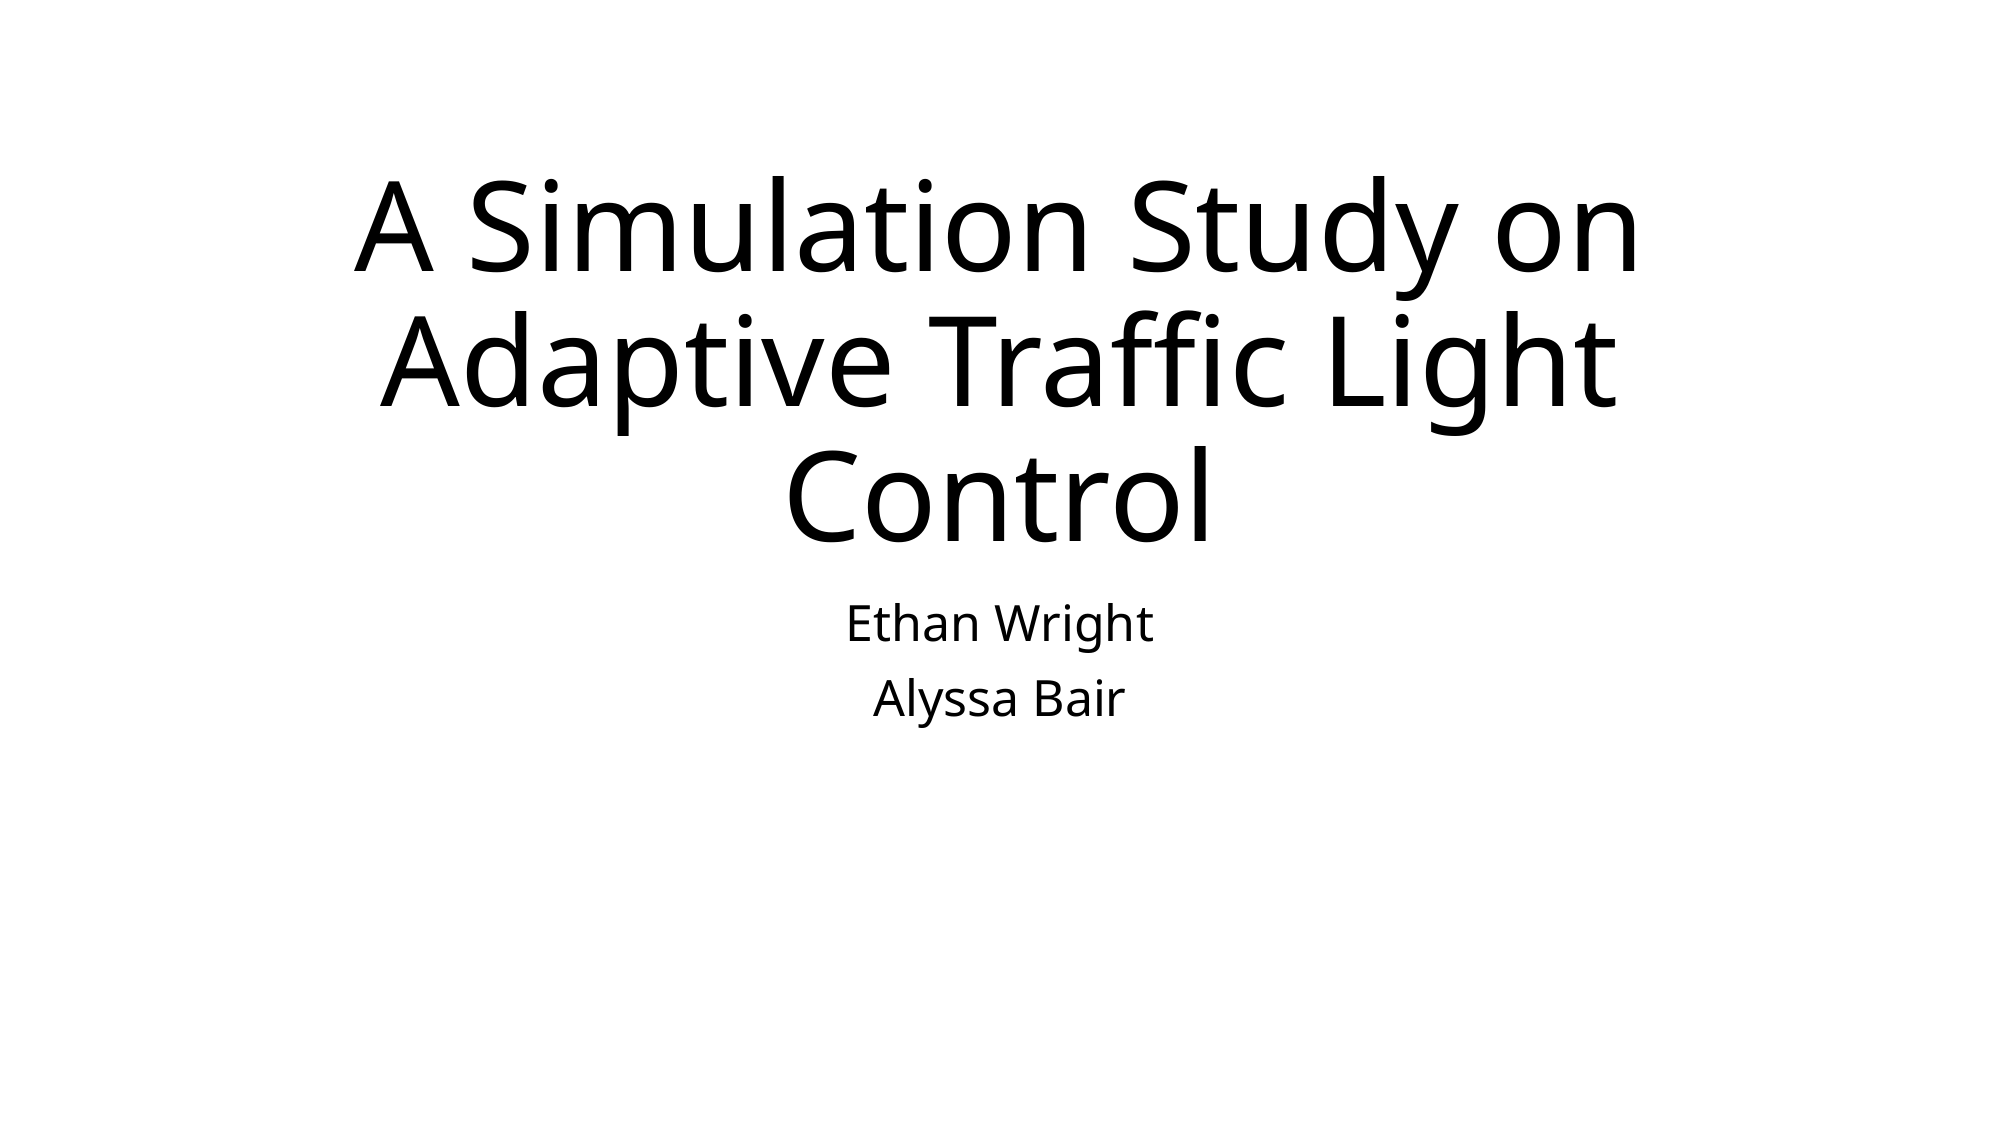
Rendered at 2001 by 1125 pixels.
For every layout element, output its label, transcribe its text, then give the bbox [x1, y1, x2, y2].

title A Simulation Study on Adaptive Traffic Light Control [249, 184, 1750, 576]
subtitle Ethan Wright Alyssa Bair [249, 590, 1750, 863]
